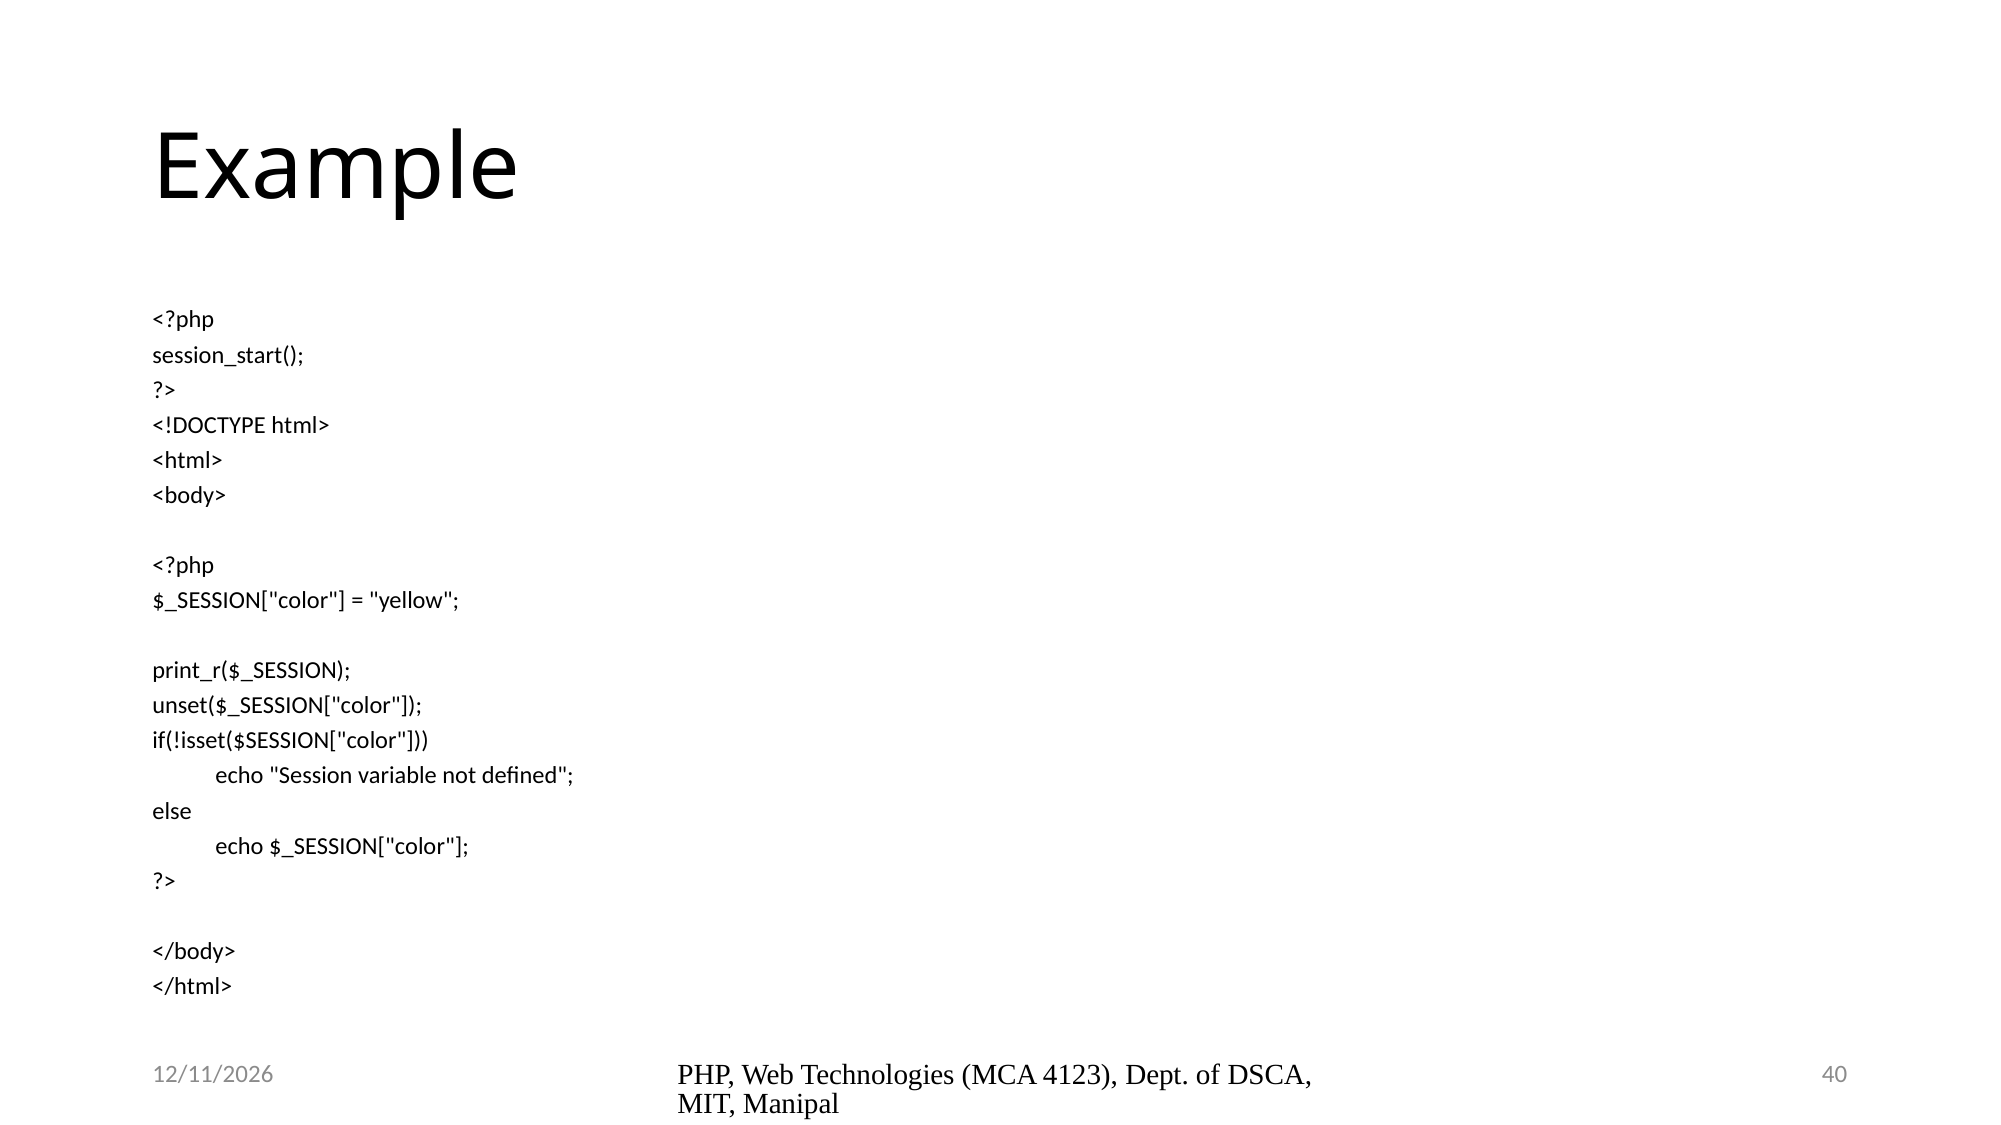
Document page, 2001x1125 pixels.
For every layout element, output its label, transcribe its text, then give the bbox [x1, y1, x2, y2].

slide_number 40 [1412, 1042, 1863, 1103]
footer PHP, Web Technologies (MCA 4123), Dept. of DSCA, MIT, Manipal [662, 1042, 1338, 1103]
title Example [137, 59, 1863, 278]
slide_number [137, 1042, 588, 1103]
list <?php session_start(); ?> <!DOCTYPE html> <html> <body> <?php $_SESSION["color"] = "yellow"; print_r($_SESSION); unset($_SESSION["color"]); if(!isset($SESSION["color"])) echo "Session variable not defined"; else echo $_SESSION["color"]; ?> </body> </html> [137, 299, 1863, 1014]
